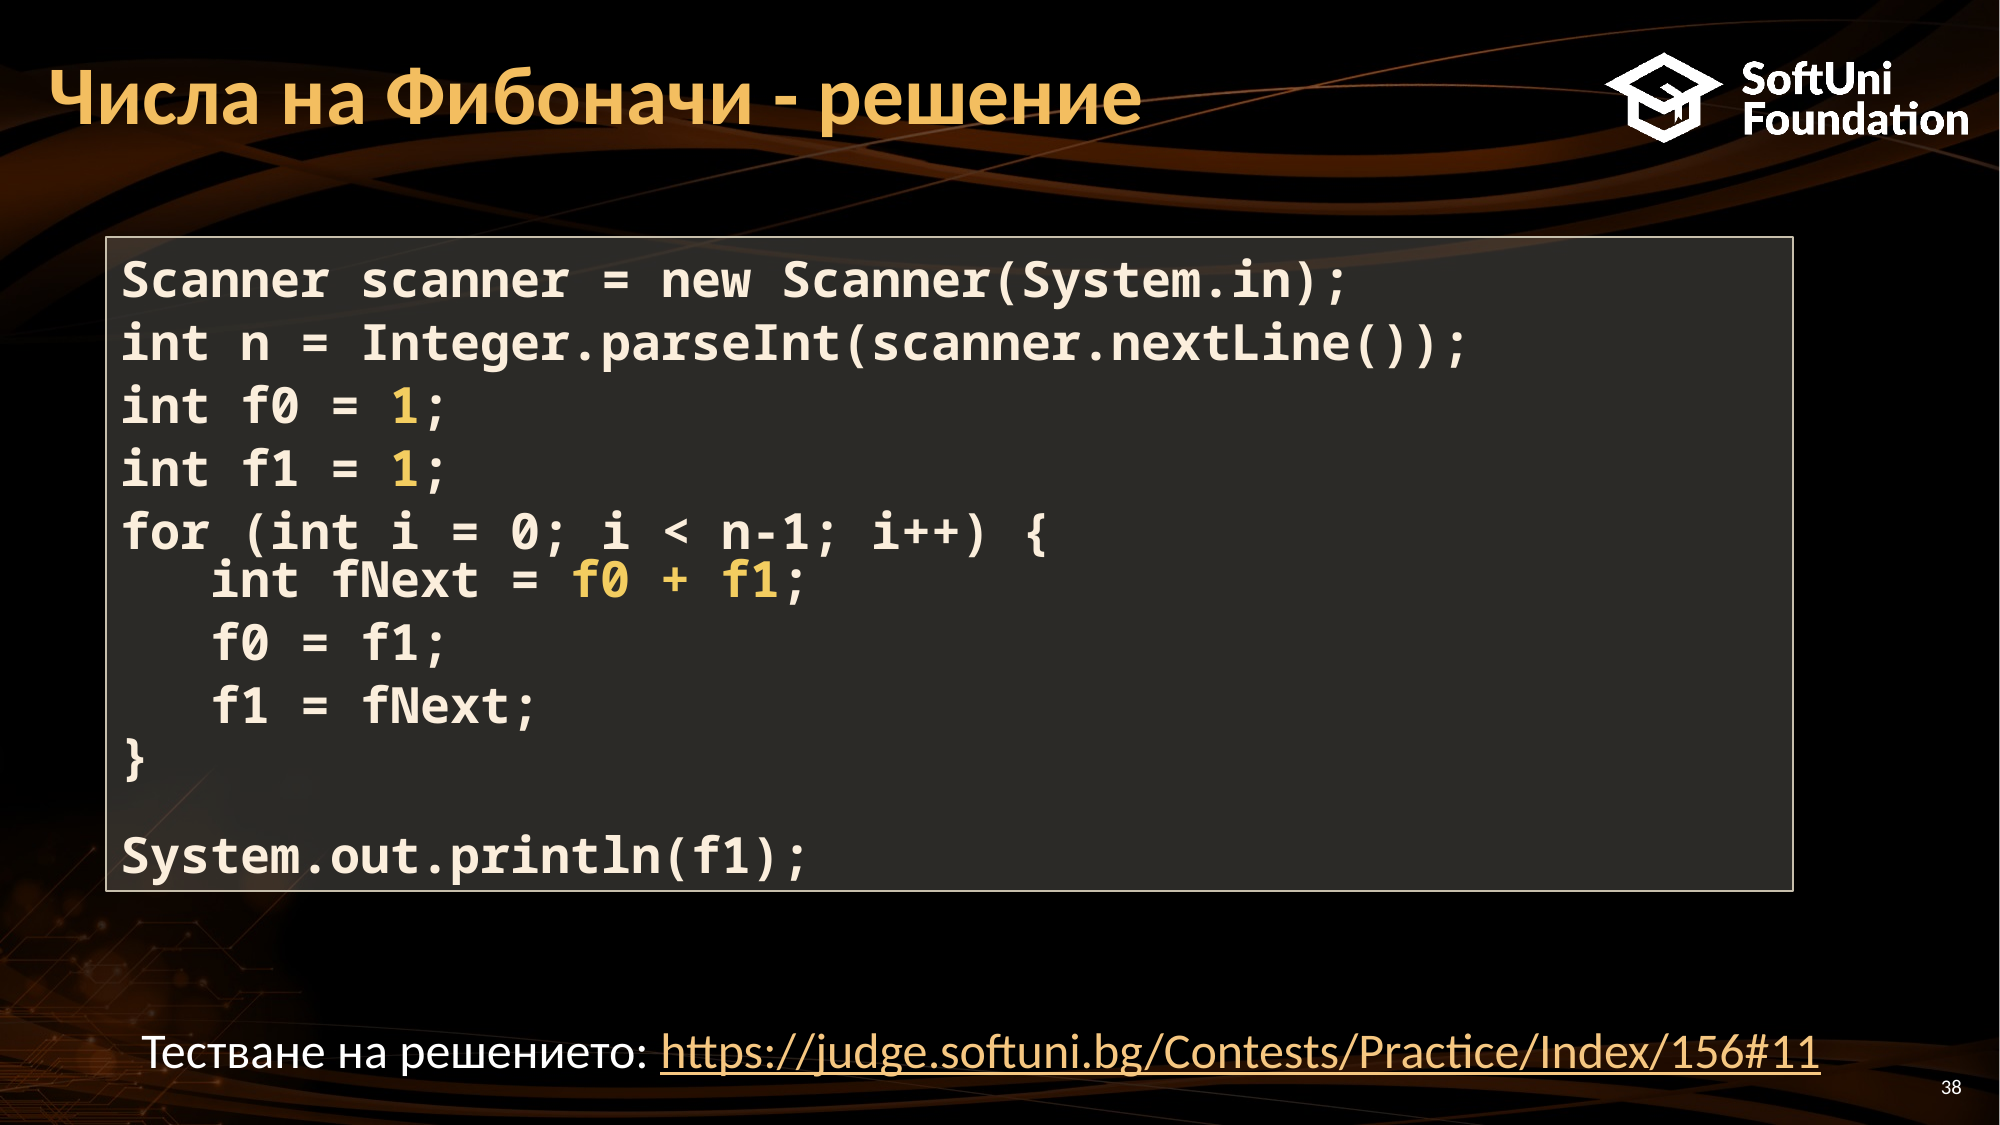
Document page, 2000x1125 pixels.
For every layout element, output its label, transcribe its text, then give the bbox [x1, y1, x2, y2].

text_box Scanner scanner = new Scanner(System.in); int n = Integer.parseInt(scanner.nextLine()); int f0 = 1; int f1 = 1; for (int i = 0; i < n-1; i++) { int fNext = f0 + f1; f0 = f1; f1 = fNext; } System.out.println(f1); [106, 237, 1794, 891]
text_box Тестване на решението: https://judge.softuni.bg/Contests/Practice/Index/156#11 [106, 1010, 1856, 1086]
picture [0, 0, 2000, 1125]
title Числа на Фибоначи - решение [30, 6, 1602, 189]
slide_number 38 [1897, 1070, 1968, 1103]
